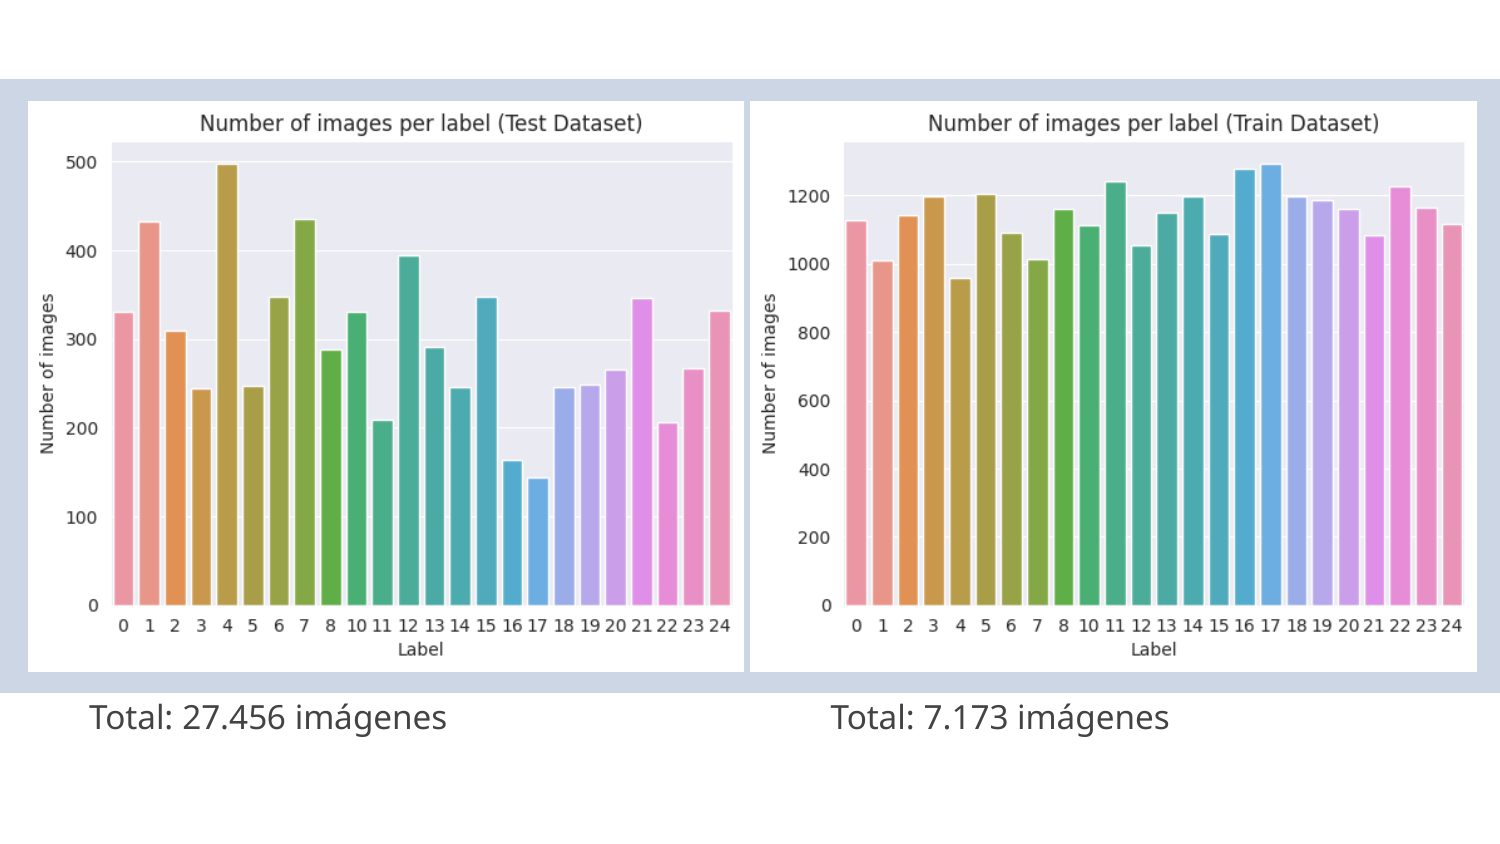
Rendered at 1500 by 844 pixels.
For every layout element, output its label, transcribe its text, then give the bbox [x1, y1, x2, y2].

text_box Total: 27.456 imágenes [74, 681, 699, 796]
text_box [0, 79, 1500, 693]
picture [28, 101, 744, 672]
picture [749, 101, 1477, 672]
text_box Total: 7.173 imágenes [815, 681, 1441, 796]
